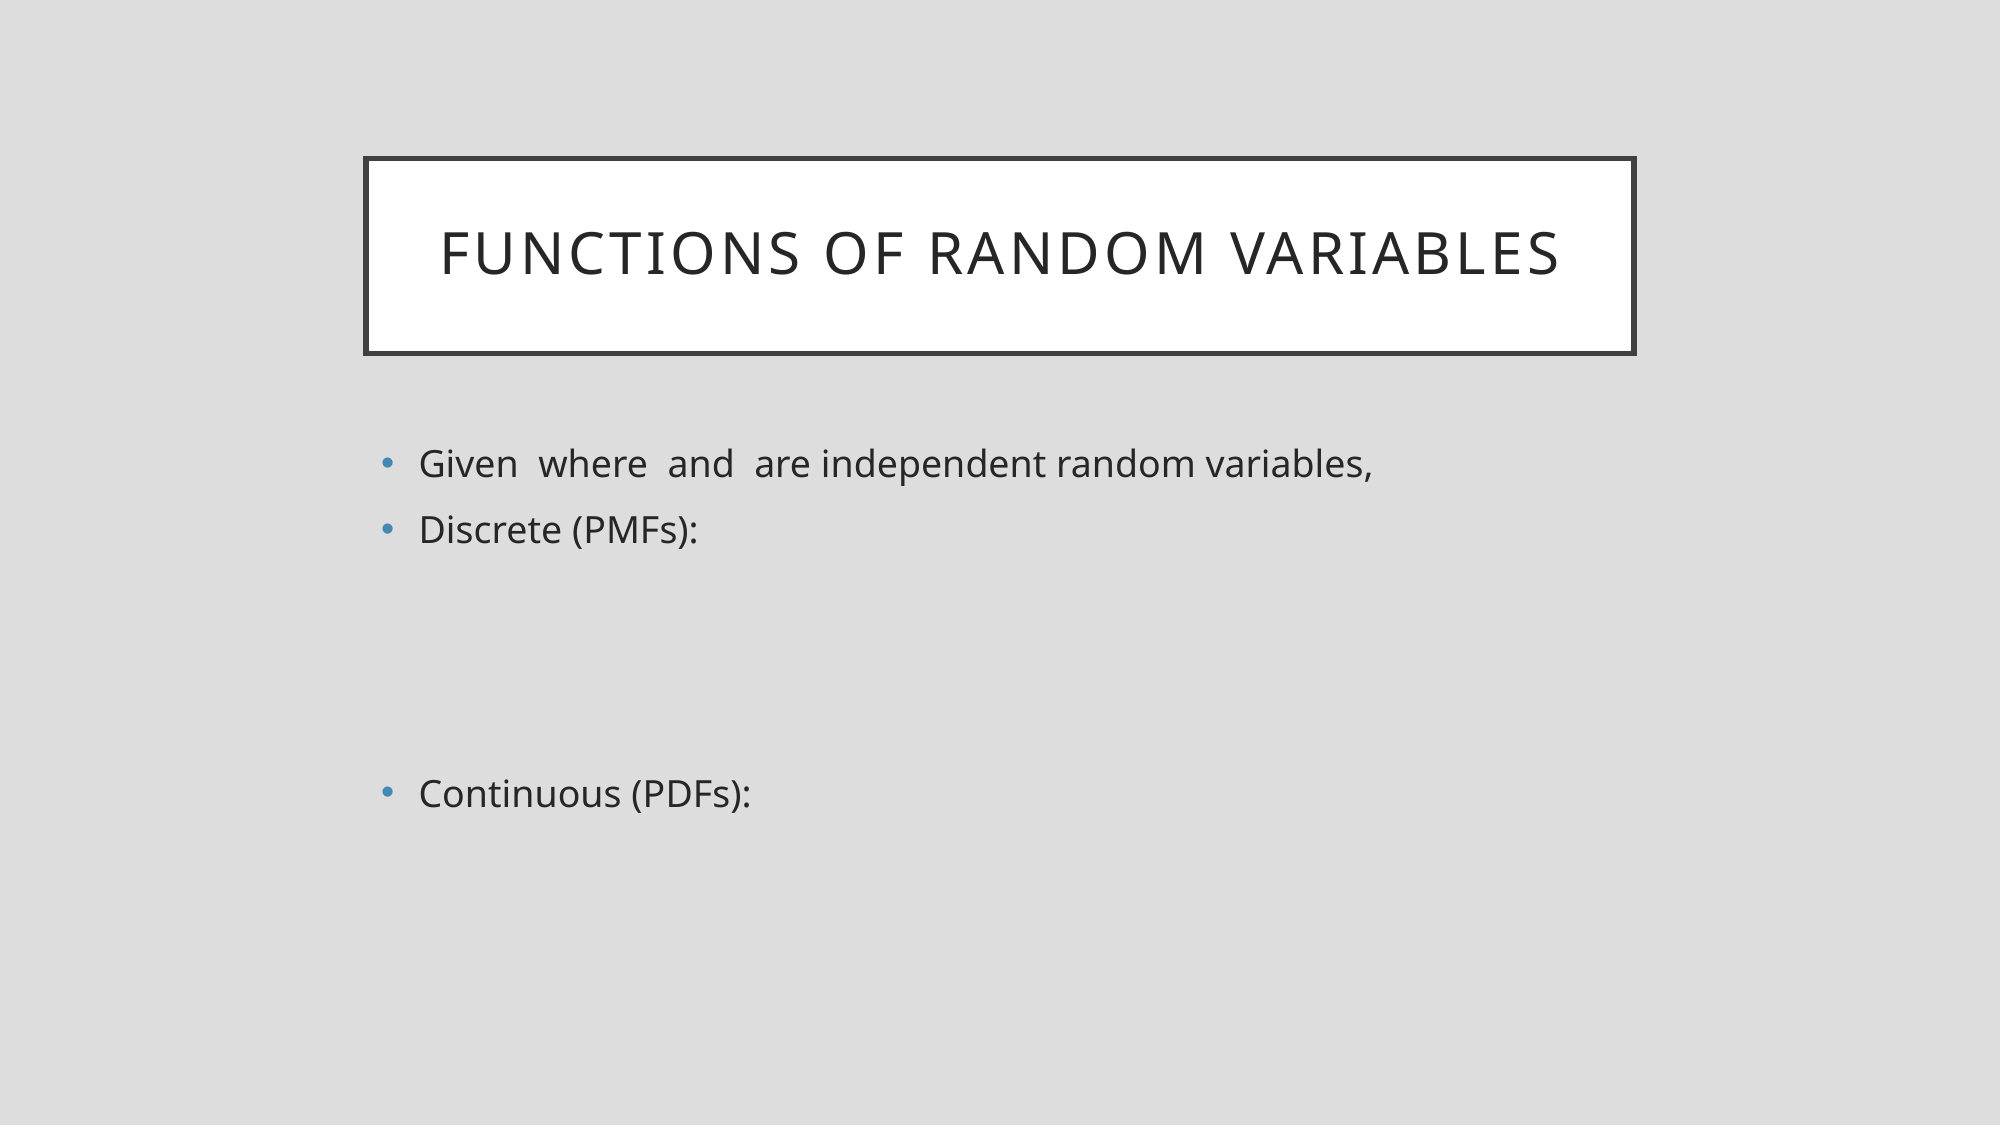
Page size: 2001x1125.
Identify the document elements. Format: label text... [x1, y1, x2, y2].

title Functions of Random Variables [363, 156, 1637, 356]
